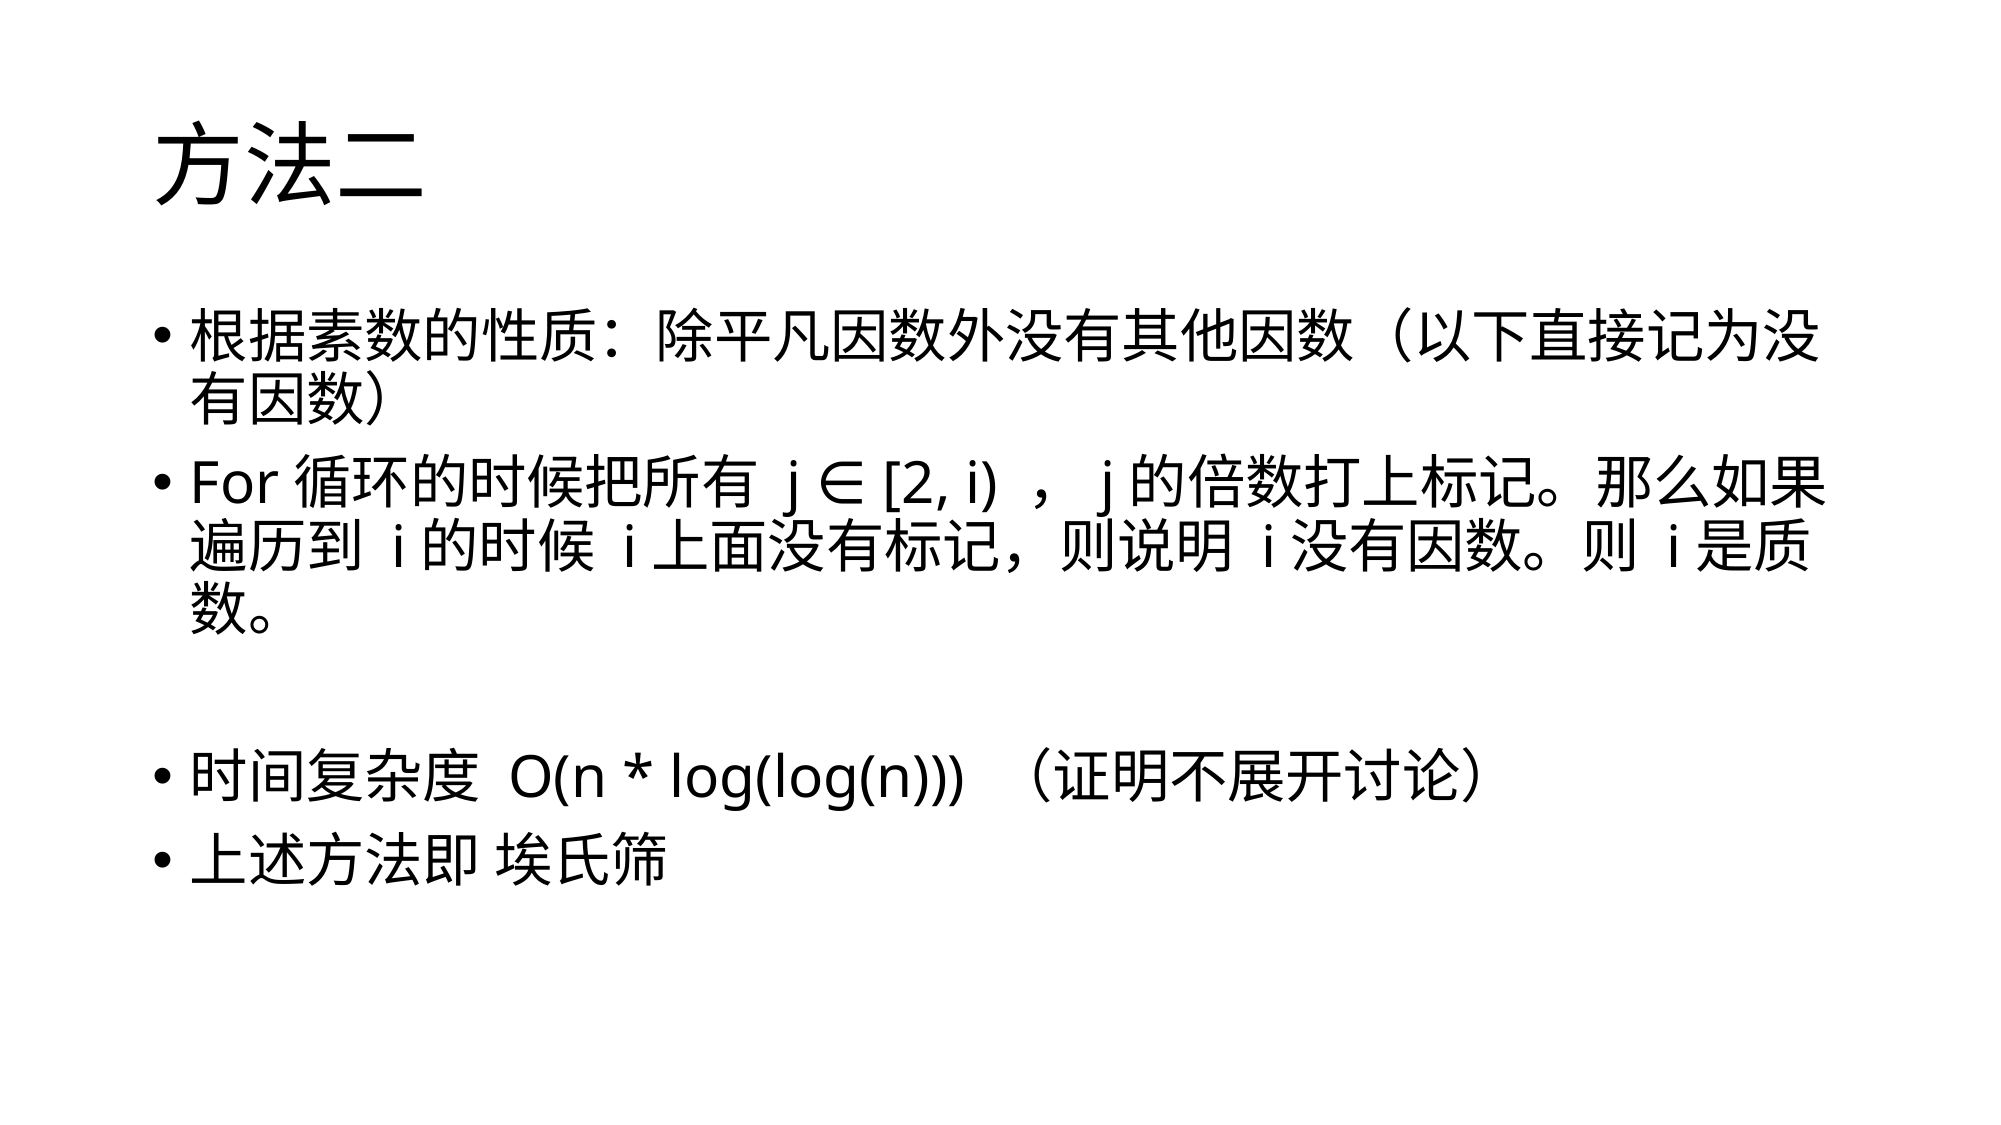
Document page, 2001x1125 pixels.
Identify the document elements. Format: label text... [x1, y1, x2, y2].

title 方法二 [137, 59, 1863, 278]
list 根据素数的性质：除平凡因数外没有其他因数（以下直接记为没有因数） For循环的时候把所有 j ∈ [2, i) ，j的倍数打上标记。那么如果遍历到 i的时候 i上面没有标记，则说明 i没有因数。则 i是质数。 时间复杂度 O(n * log(log(n))) （证明不展开讨论） 上述方法即 埃氏筛 [137, 299, 1863, 1014]
